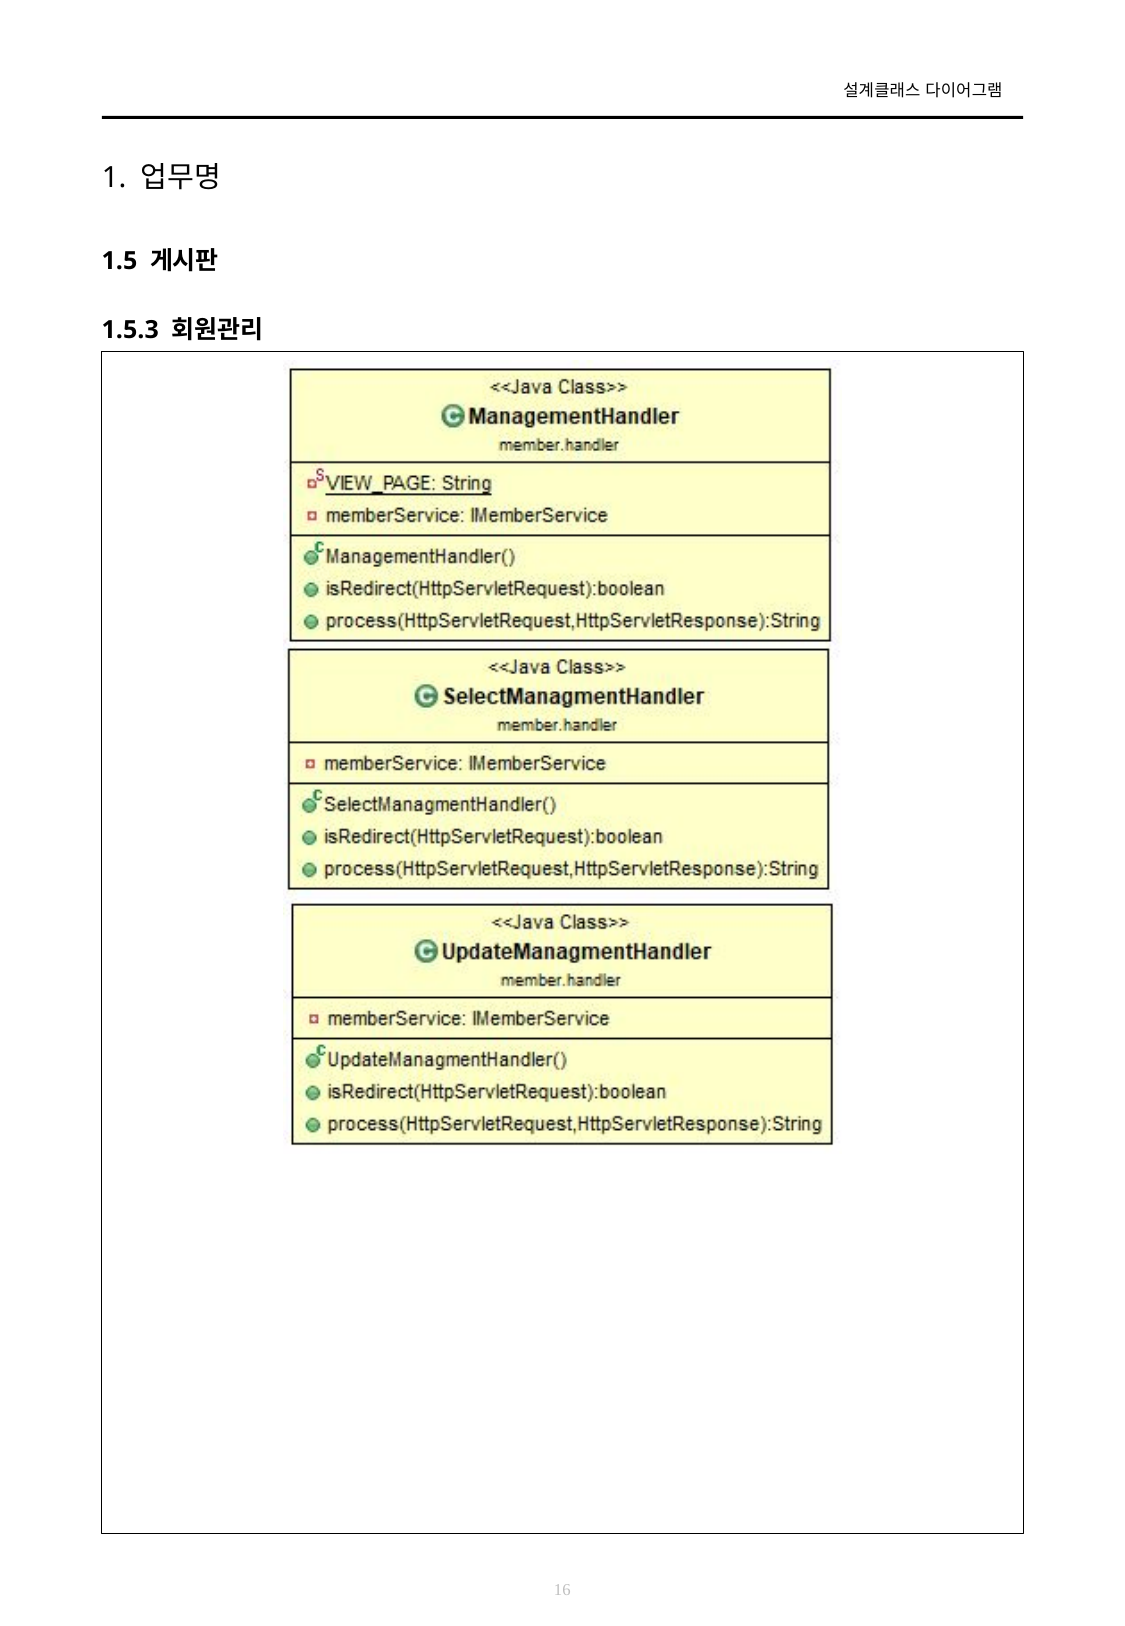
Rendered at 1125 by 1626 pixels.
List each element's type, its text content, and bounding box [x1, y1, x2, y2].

text_box 1.5 게시판 [101, 221, 1024, 282]
text_box [100, 350, 1025, 1535]
picture [283, 359, 842, 1154]
title 1. 업무명 [101, 151, 1024, 202]
text_box 1.5.3 회원관리 [101, 291, 1024, 352]
slide_number 16 [491, 1558, 634, 1619]
